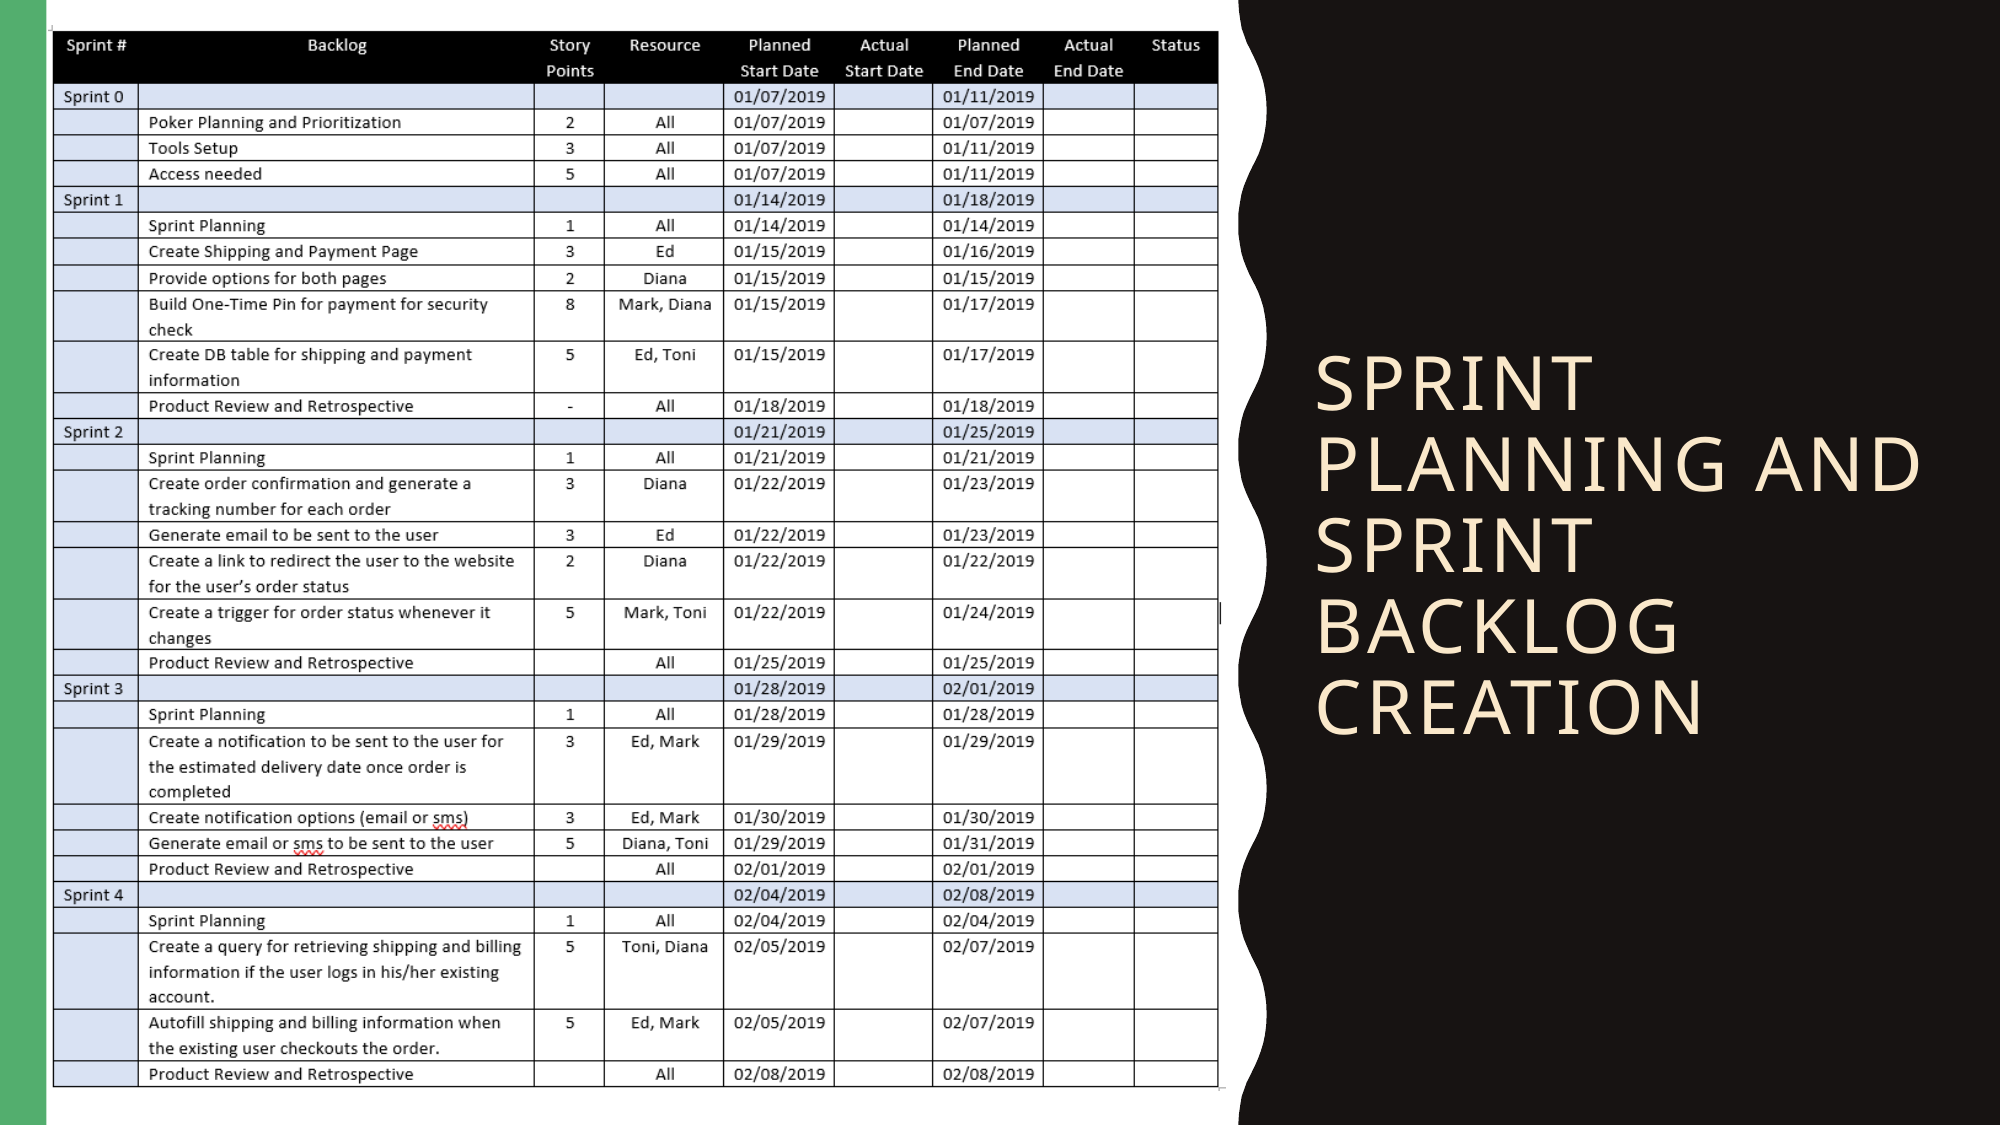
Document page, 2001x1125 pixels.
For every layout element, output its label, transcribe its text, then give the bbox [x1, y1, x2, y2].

text_box [0, 0, 47, 1125]
picture [48, 25, 1226, 1091]
text_box [47, 0, 1266, 1125]
text_box [1238, 0, 2000, 1125]
title Sprint Planning and Sprint Backlog Creation [1299, 75, 1977, 1022]
